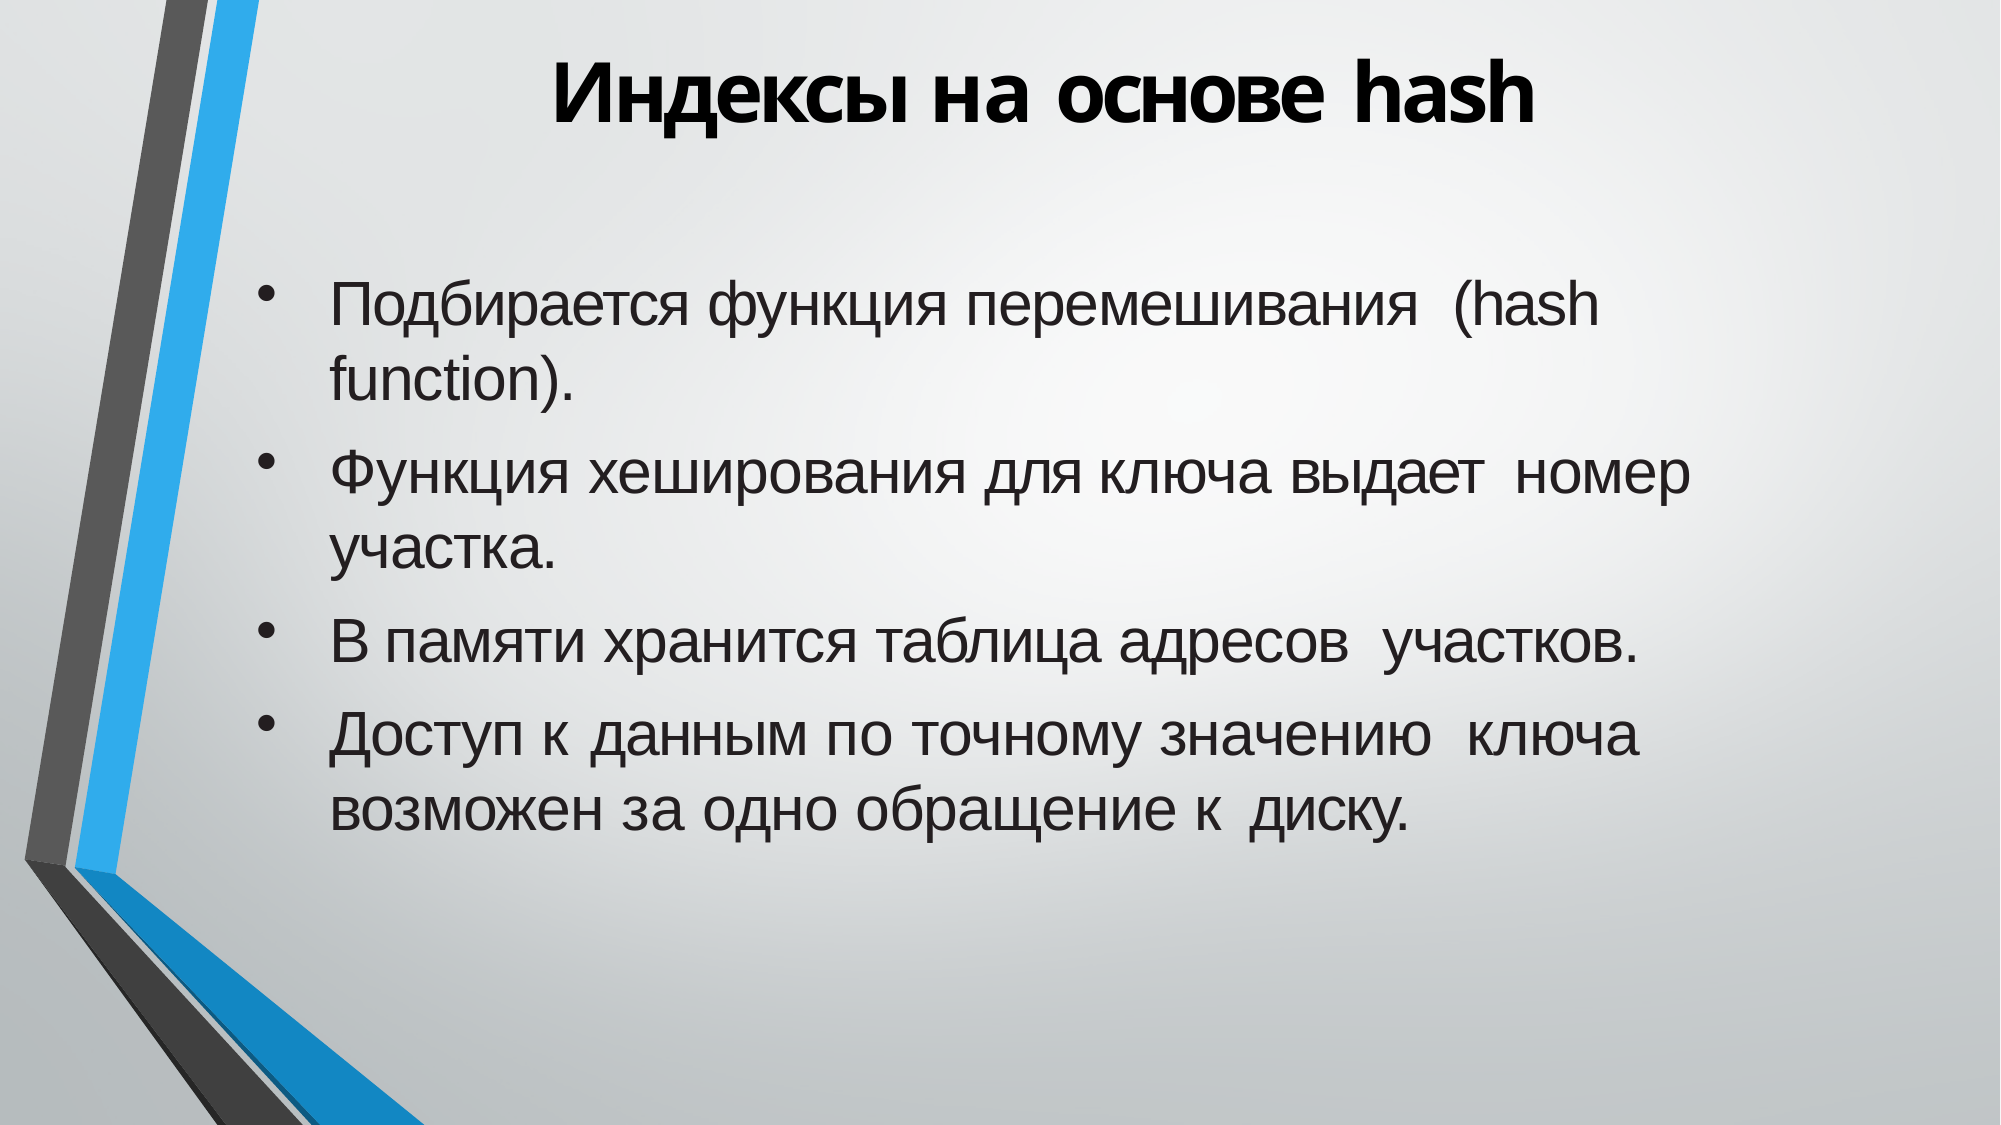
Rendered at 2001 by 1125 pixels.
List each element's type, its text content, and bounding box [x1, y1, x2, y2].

title Индексы на основе hash [512, 0, 1576, 139]
text_box Подбирается функция перемешивания (hash function). Функция хеширования для ключа выдает номер участка. В памяти хранится таблица адресов участков. Доступ к данным по точному значению ключа возможен за одно обращение к диску. [255, 261, 1927, 844]
